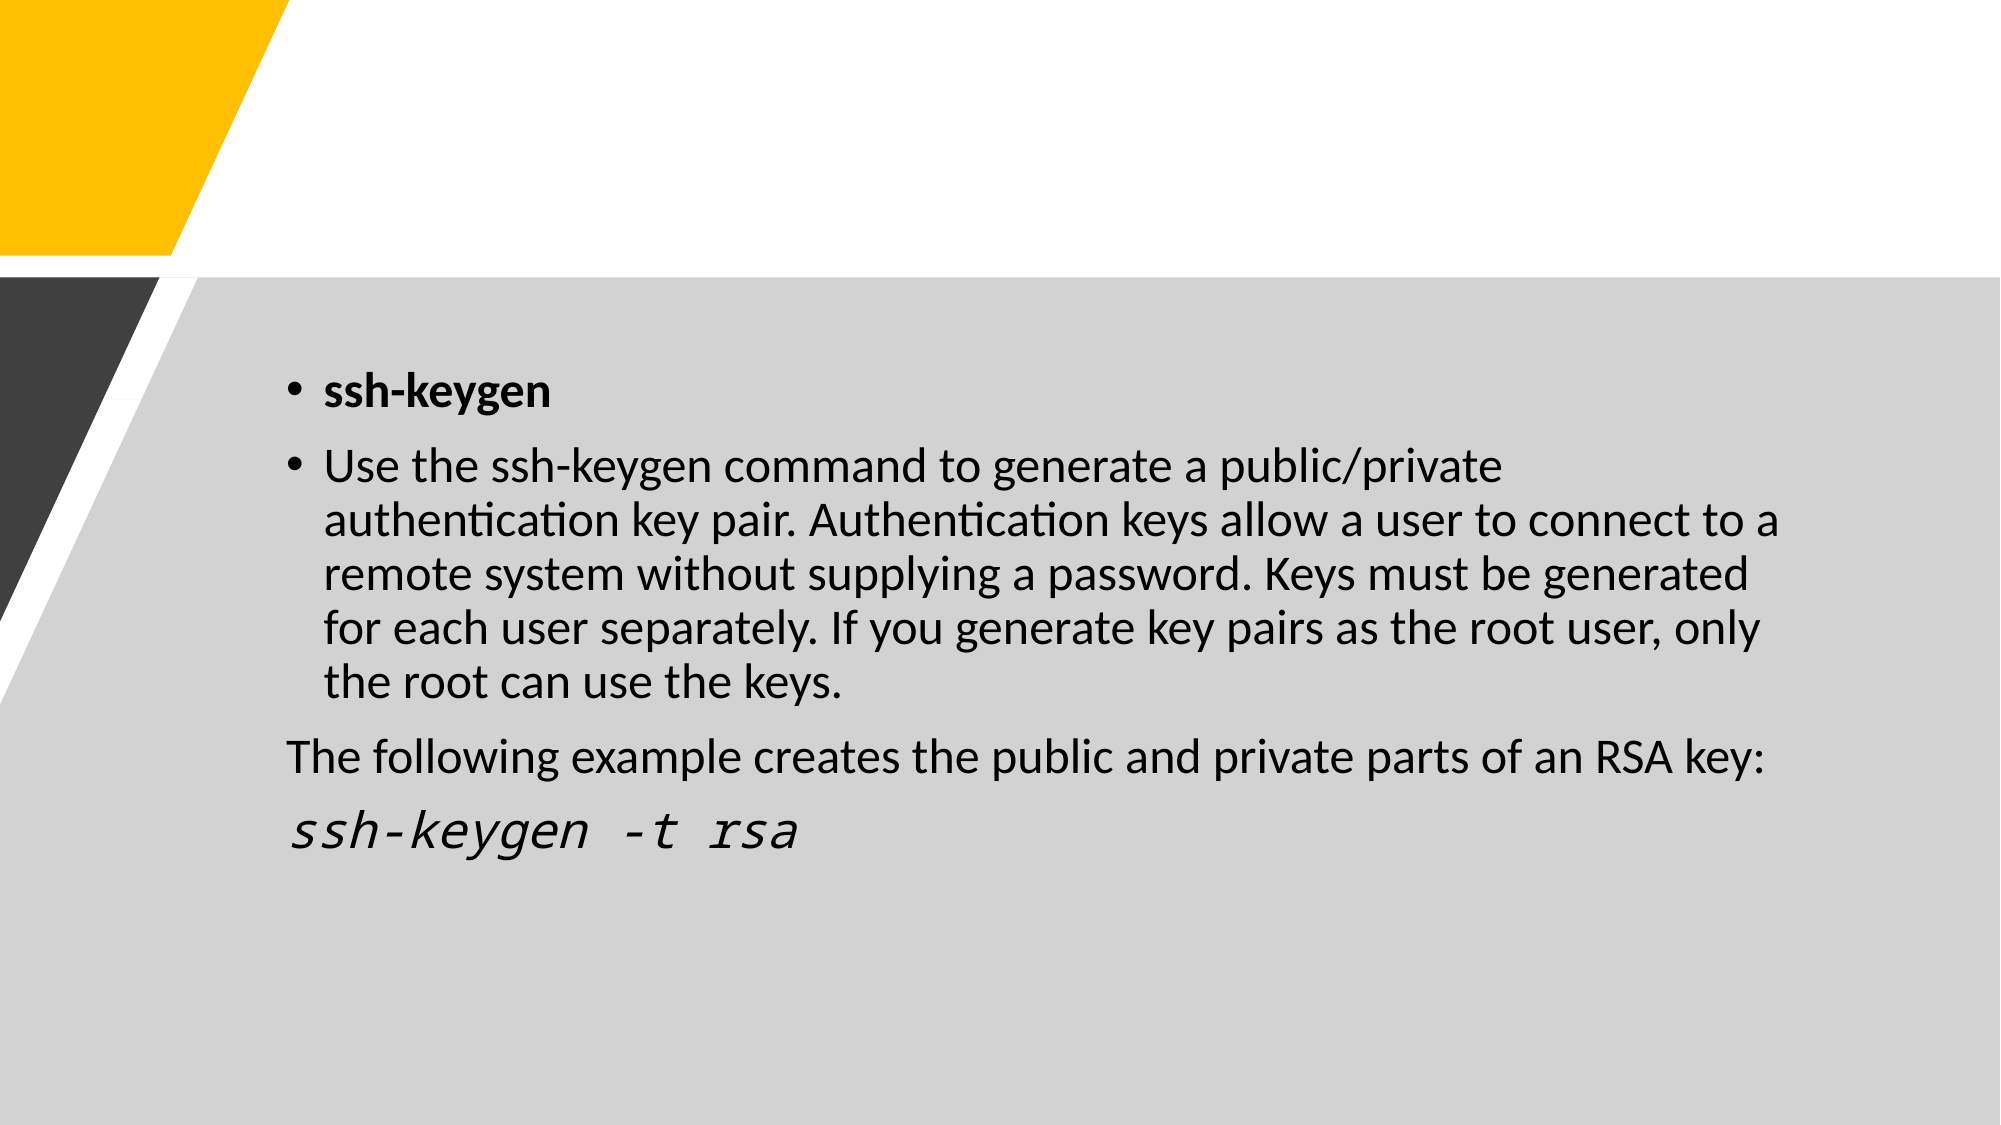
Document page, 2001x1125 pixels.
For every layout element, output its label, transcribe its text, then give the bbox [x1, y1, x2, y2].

text_box [0, 276, 2000, 1125]
list ssh-keygen Use the ssh-keygen command to generate a public/private authentication key pair. Authentication keys allow a user to connect to a remote system without supplying a password. Keys must be generated for each user separately. If you generate key pairs as the root user, only the root can use the keys. The following example creates the public and private parts of an RSA key: ssh-keygen -t rsa [271, 356, 1808, 1020]
text_box [0, 0, 291, 257]
text_box [0, 276, 162, 622]
